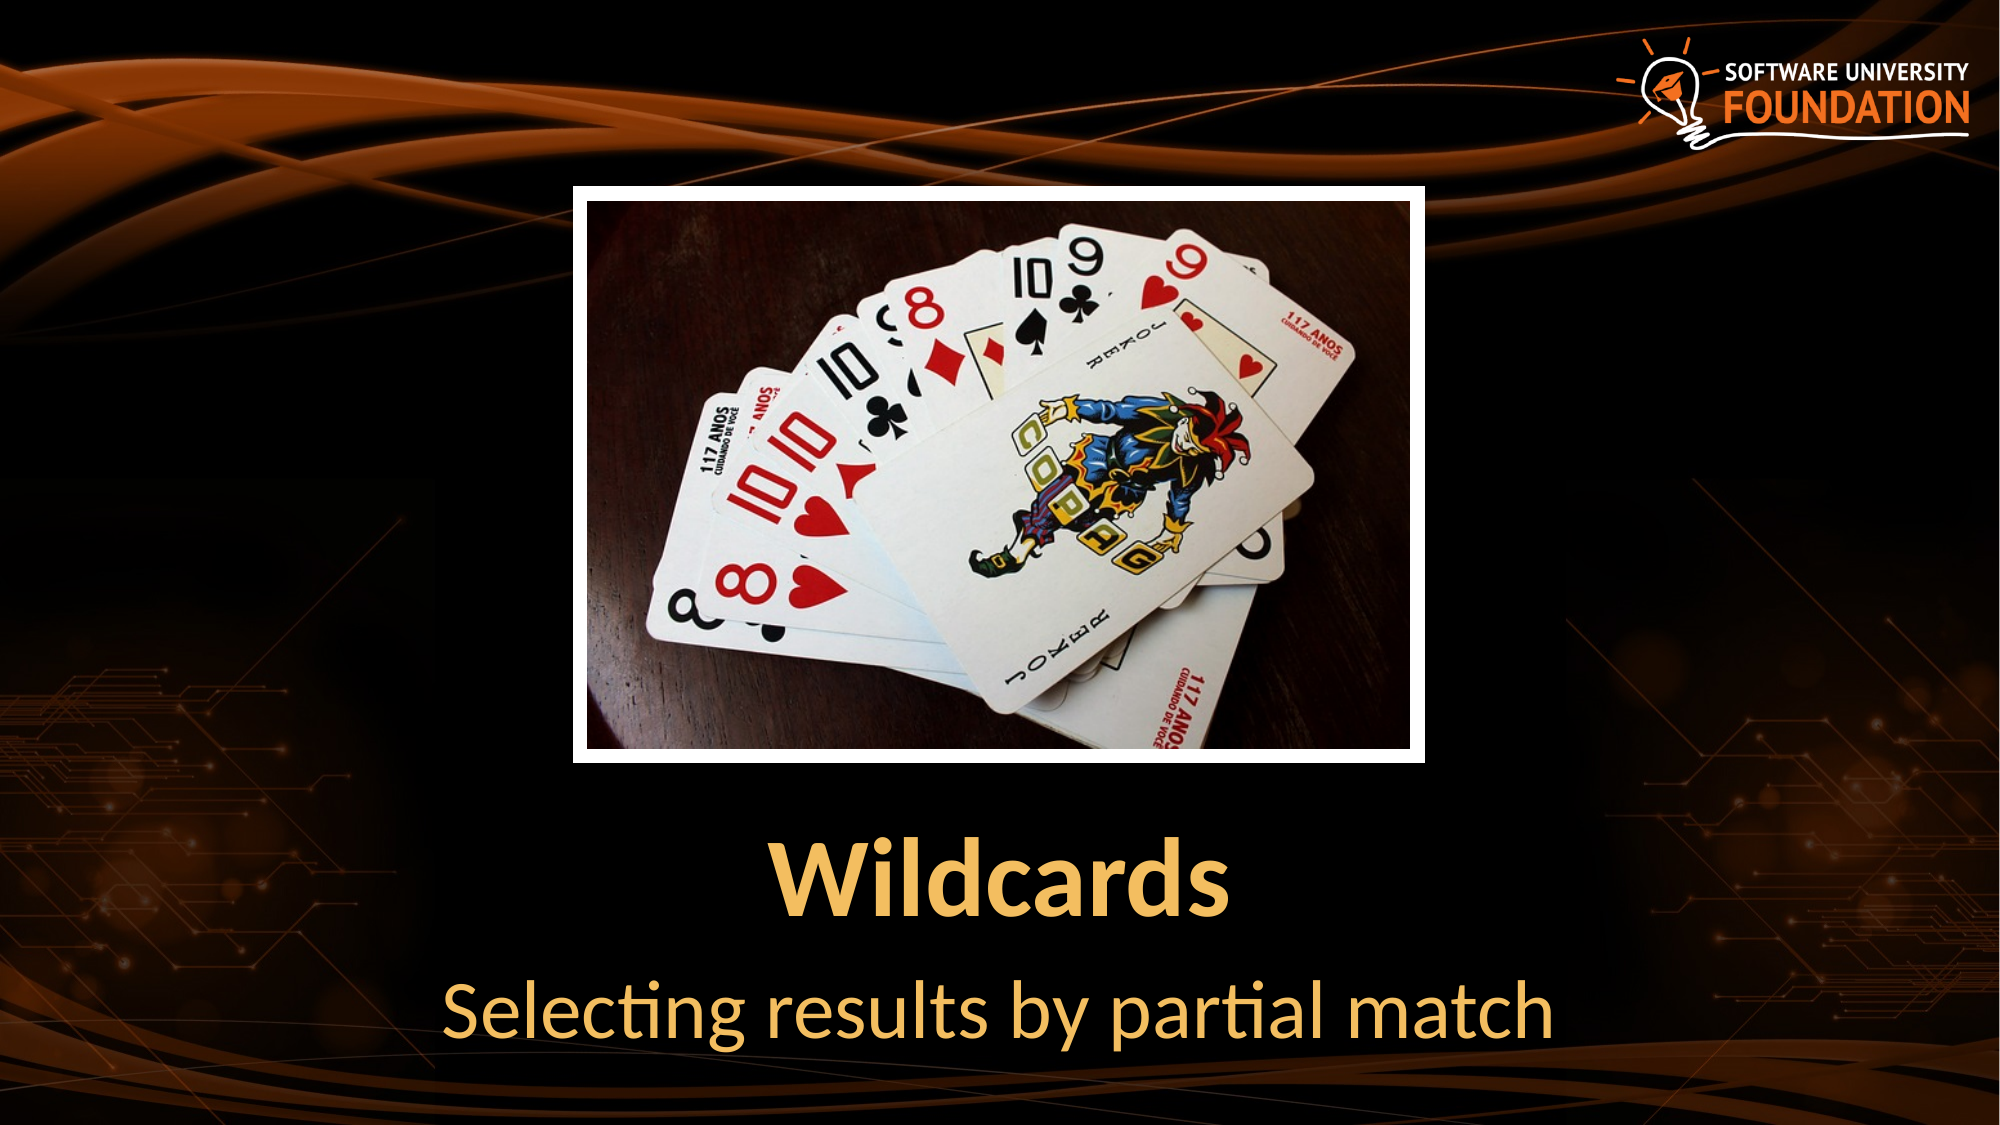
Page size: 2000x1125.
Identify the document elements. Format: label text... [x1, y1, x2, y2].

title Wildcards [149, 812, 1850, 944]
picture [0, 0, 2000, 1125]
list Selecting results by partial match [149, 944, 1850, 1062]
